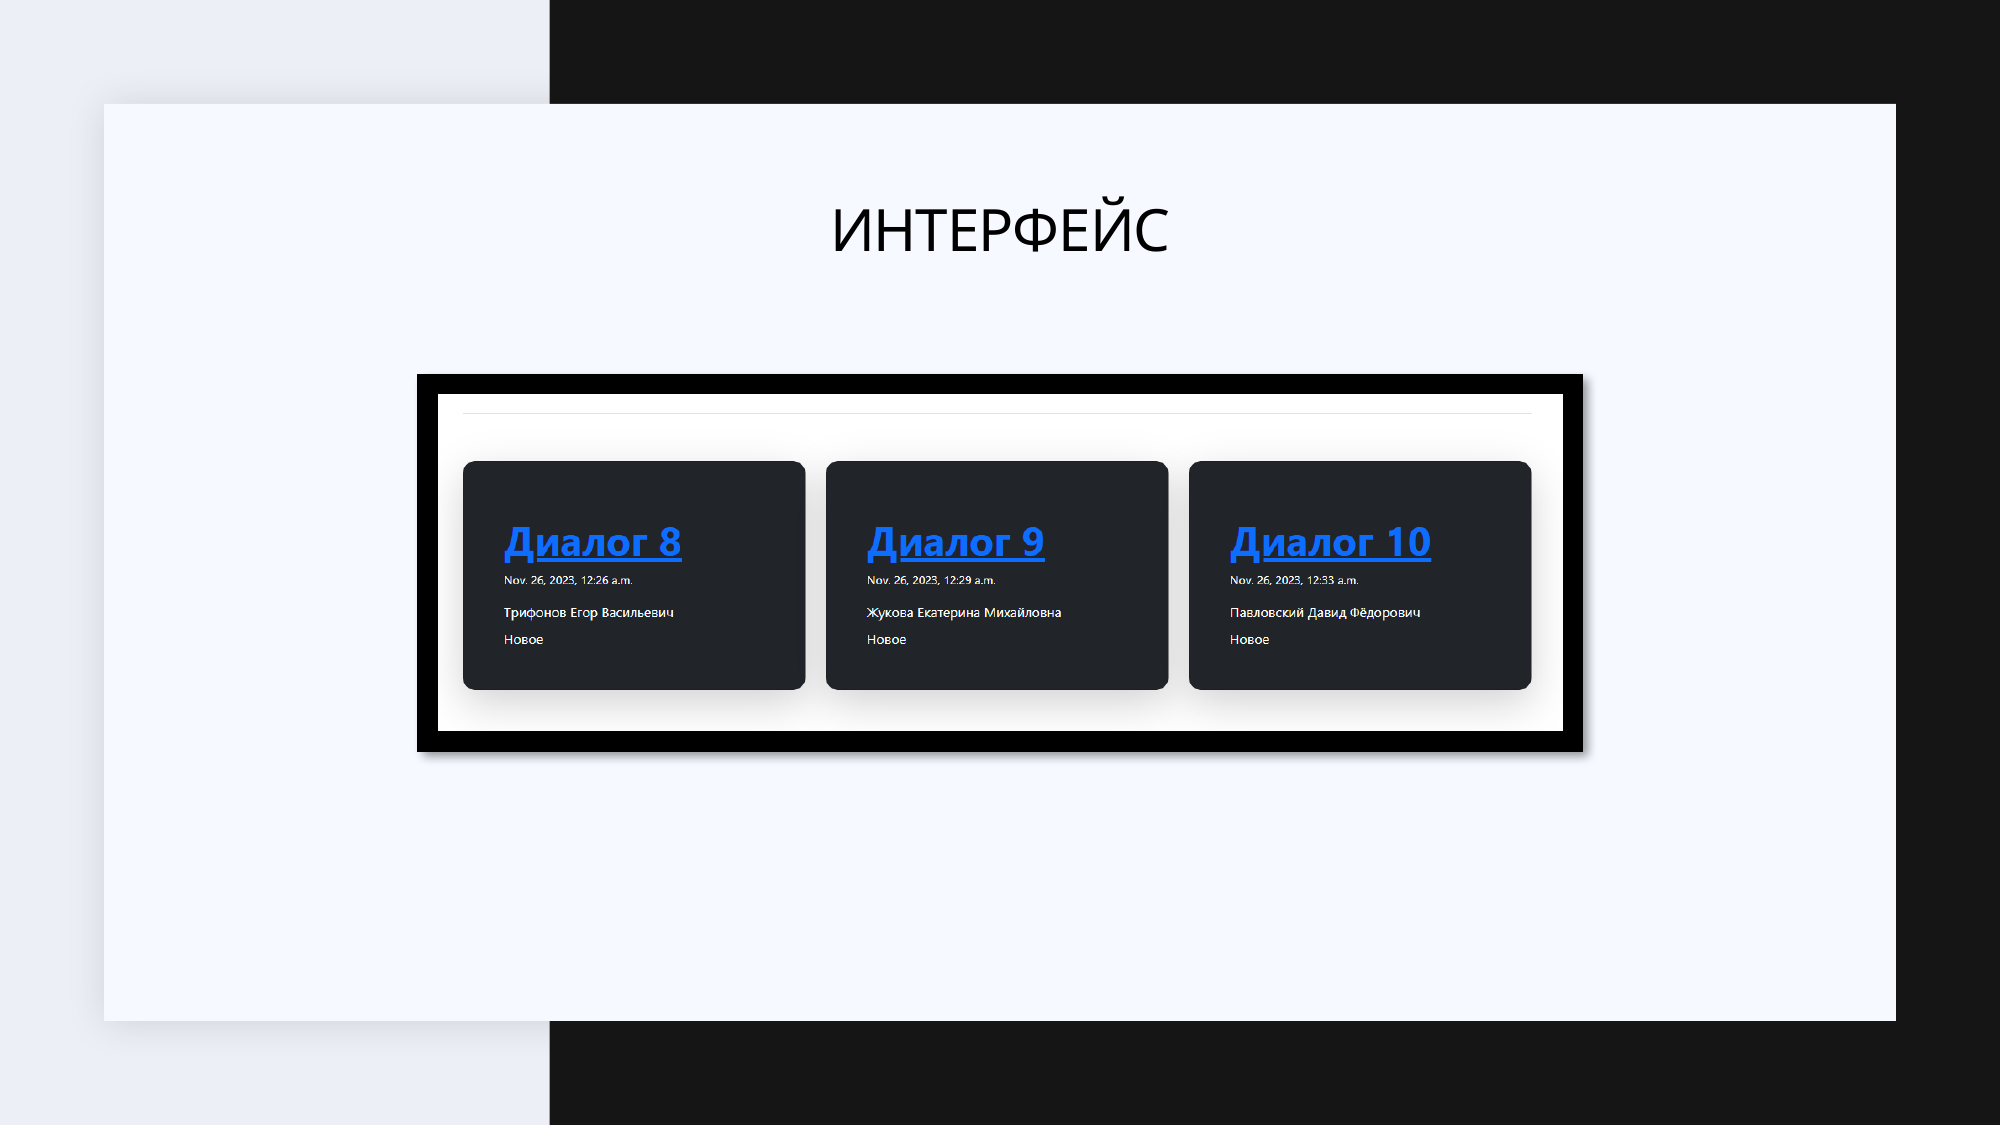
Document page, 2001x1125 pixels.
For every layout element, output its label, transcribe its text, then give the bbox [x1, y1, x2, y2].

title Интерфейс [599, 184, 1402, 281]
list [437, 393, 1564, 732]
